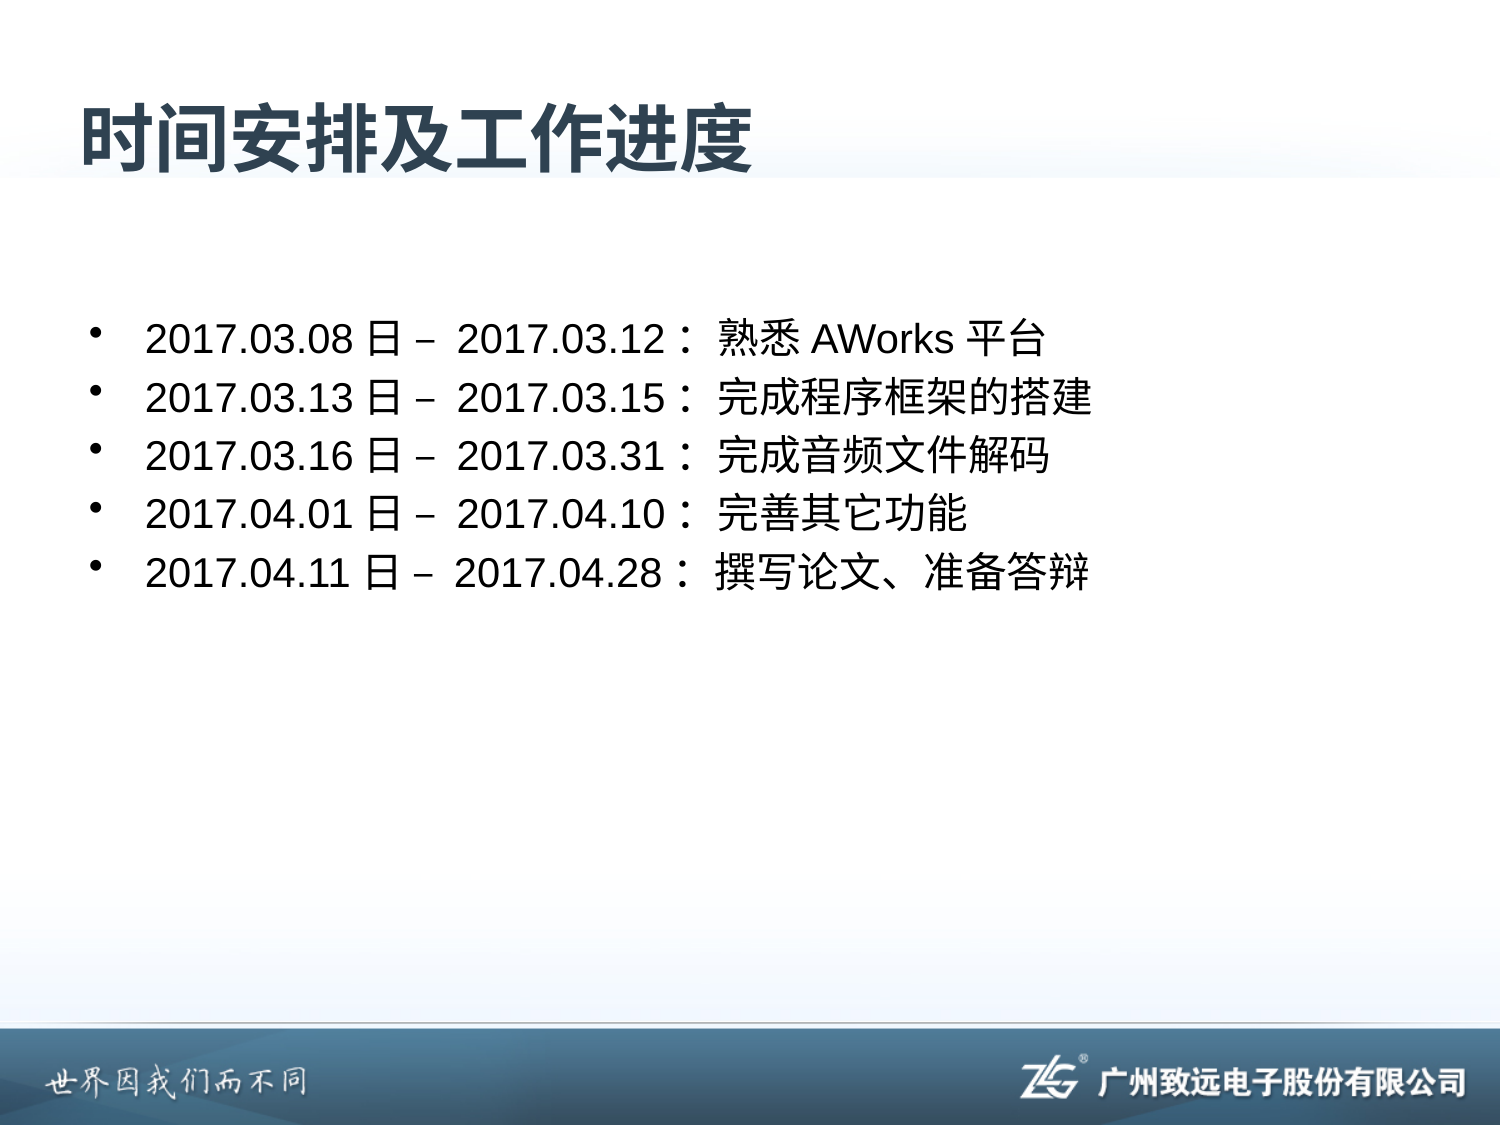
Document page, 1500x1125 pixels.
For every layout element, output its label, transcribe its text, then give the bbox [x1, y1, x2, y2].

picture [0, 0, 1500, 1125]
title 时间安排及工作进度 [64, 42, 1424, 231]
list 2017.03.08日 – 2017.03.12：熟悉AWorks平台 2017.03.13日 – 2017.03.15：完成程序框架的搭建 2017.03.16日 – 2017.03.31：完成音频文件解码 2017.04.01日 – 2017.04.10：完善其它功能 2017.04.11日 – 2017.04.28：撰写论文、准备答辩 [73, 304, 1424, 744]
